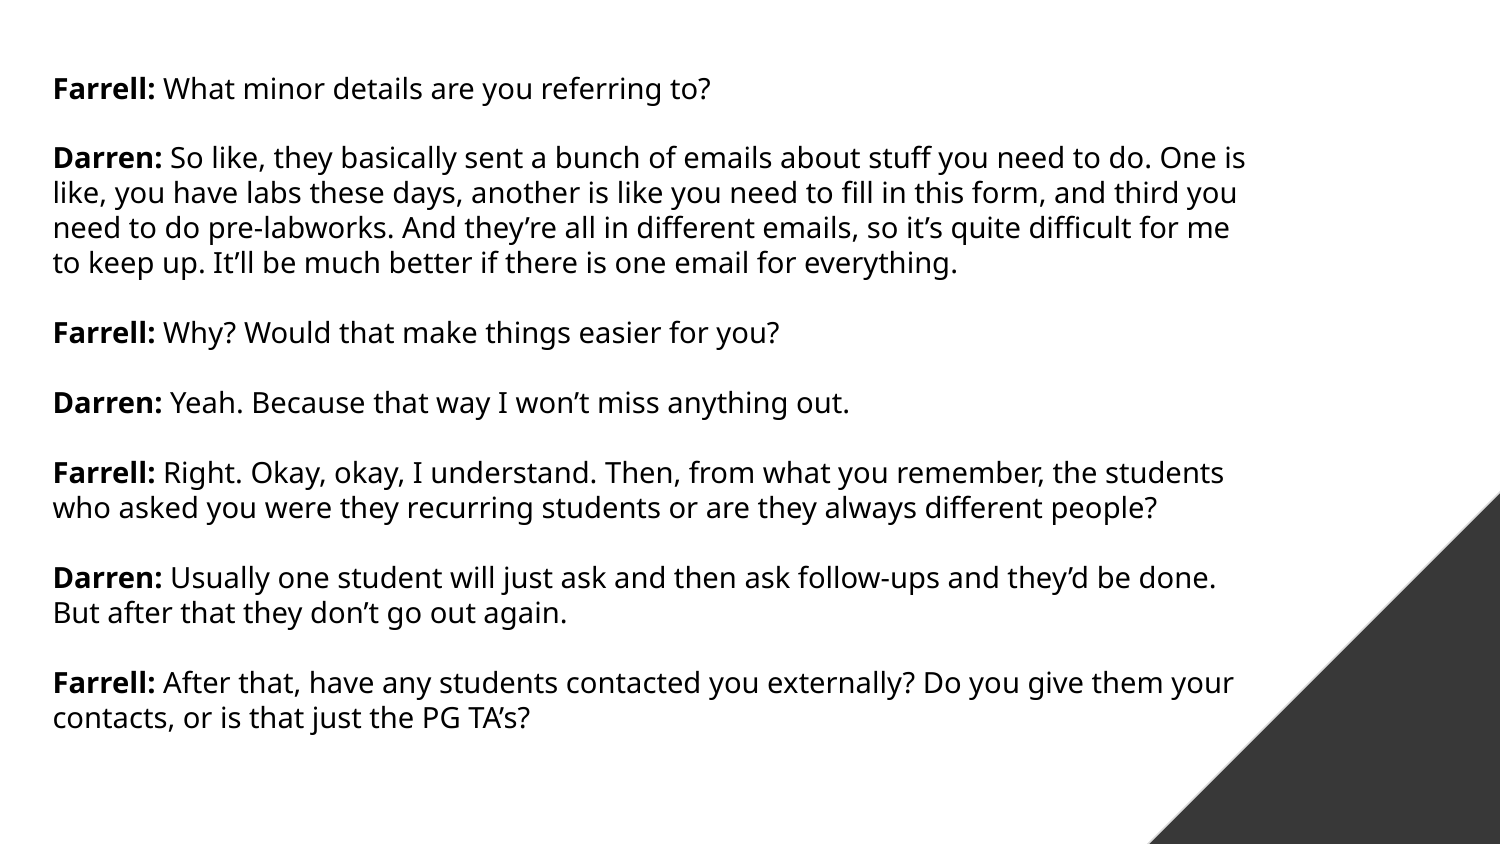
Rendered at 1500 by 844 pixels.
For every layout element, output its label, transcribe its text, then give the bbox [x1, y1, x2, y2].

list Farrell: What minor details are you referring to? Darren: So like, they basically sent a bunch of emails about stuff you need to do. One is like, you have labs these days, another is like you need to fill in this form, and third you need to do pre-labworks. And they’re all in different emails, so it’s quite difficult for me to keep up. It’ll be much better if there is one email for everything. Farrell: Why? Would that make things easier for you? Darren: Yeah. Because that way I won’t miss anything out. Farrell: Right. Okay, okay, I understand. Then, from what you remember, the students who asked you were they recurring students or are they always different people? Darren: Usually one student will just ask and then ask follow-ups and they’d be done. But after that they don’t go out again. Farrell: After that, have any students contacted you externally? Do you give them your contacts, or is that just the PG TA’s? [37, 54, 1277, 781]
